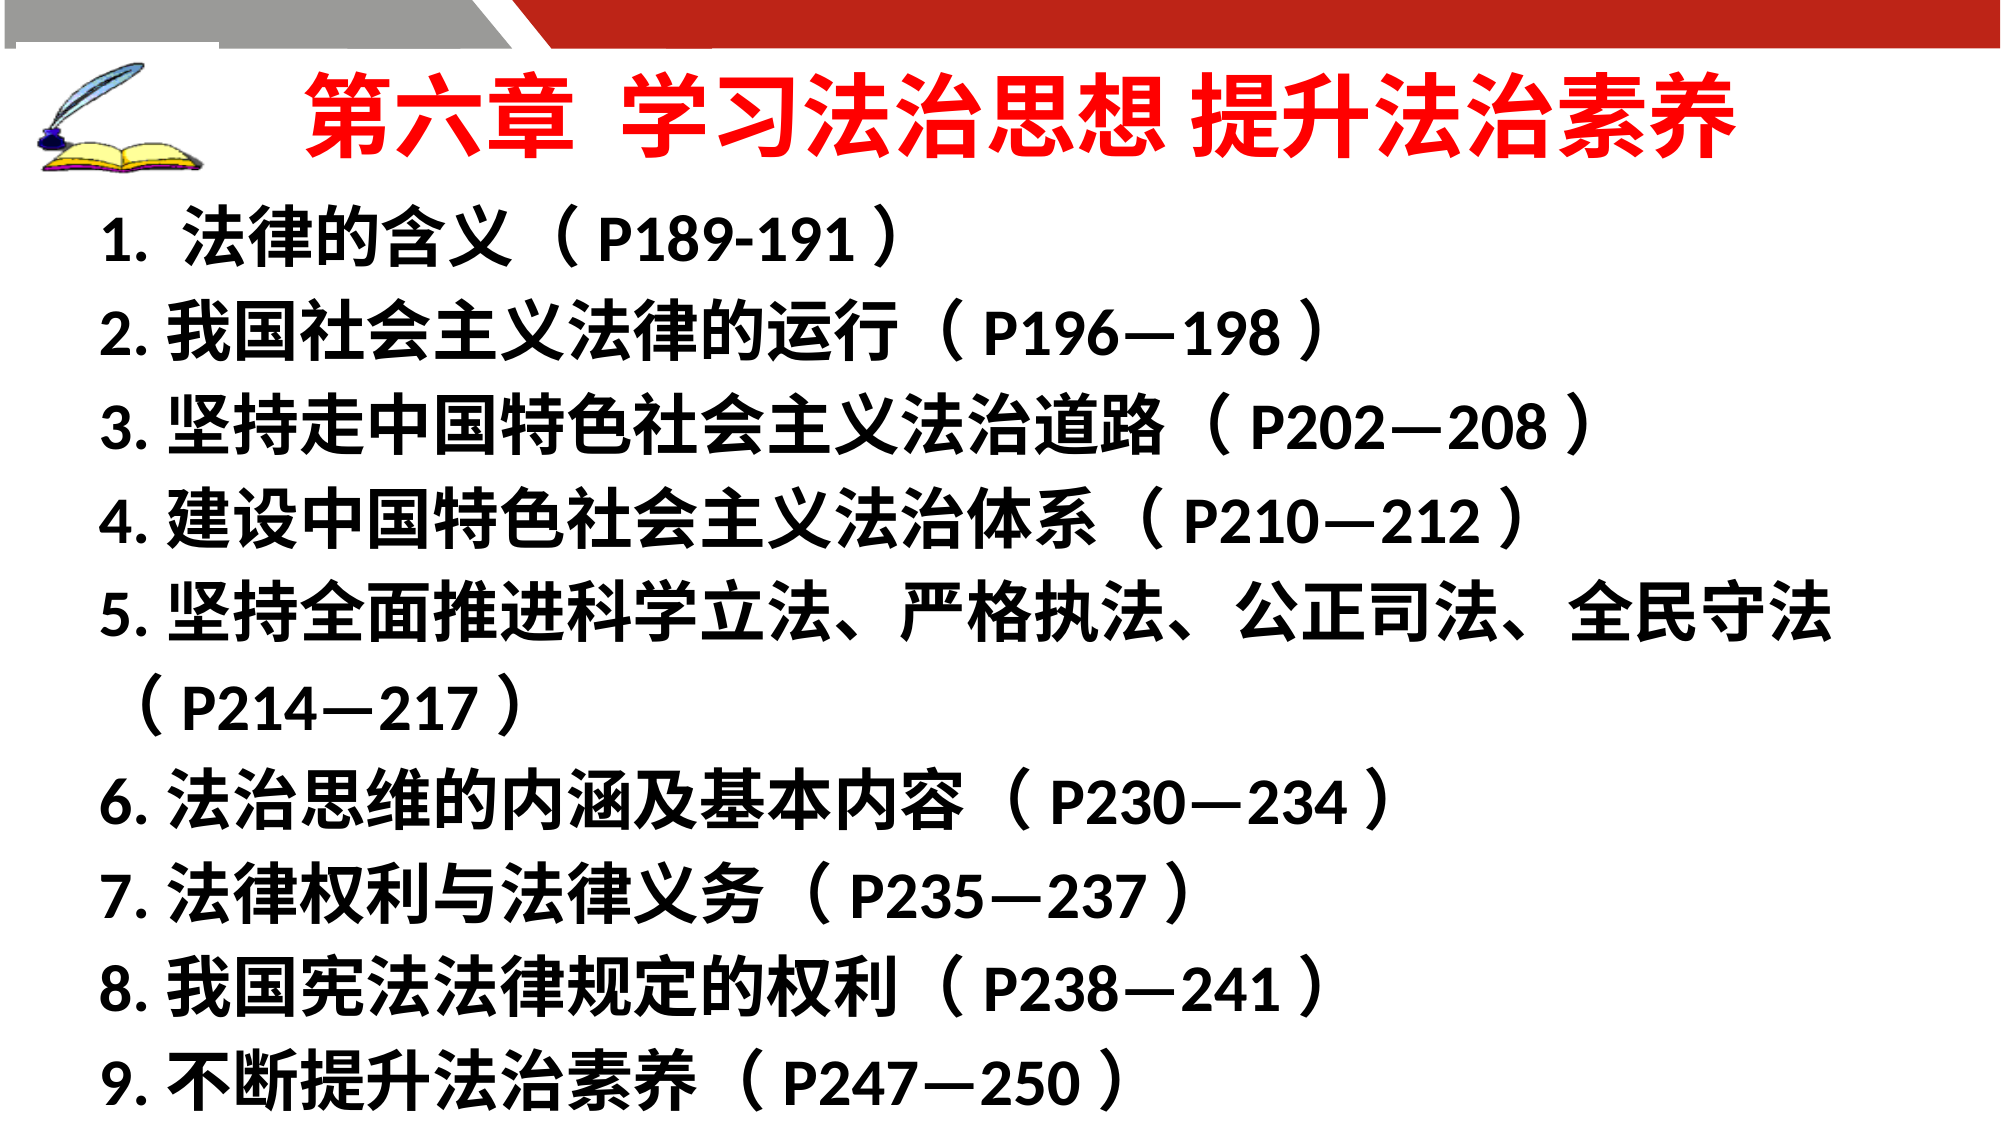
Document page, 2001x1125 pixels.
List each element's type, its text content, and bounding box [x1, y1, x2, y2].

picture [16, 42, 219, 174]
title 第六章 学习法治思想 提升法治素养 [126, 41, 1852, 173]
list 1. 法律的含义（P189-191） 2.我国社会主义法律的运行（P196—198） 3.坚持走中国特色社会主义法治道路（P202—208） 4.建设中国特色社会主义法治体系（P210—212） 5.坚持全面推进科学立法、严格执法、公正司法、全民守法（P214—217） 6.法治思维的内涵及基本内容（P230—234） 7.法律权利与法律义务（P235—237） 8.我国宪法法律规定的权利（P238—241） 9.不断提升法治素养（P247—250） [83, 173, 1991, 1101]
